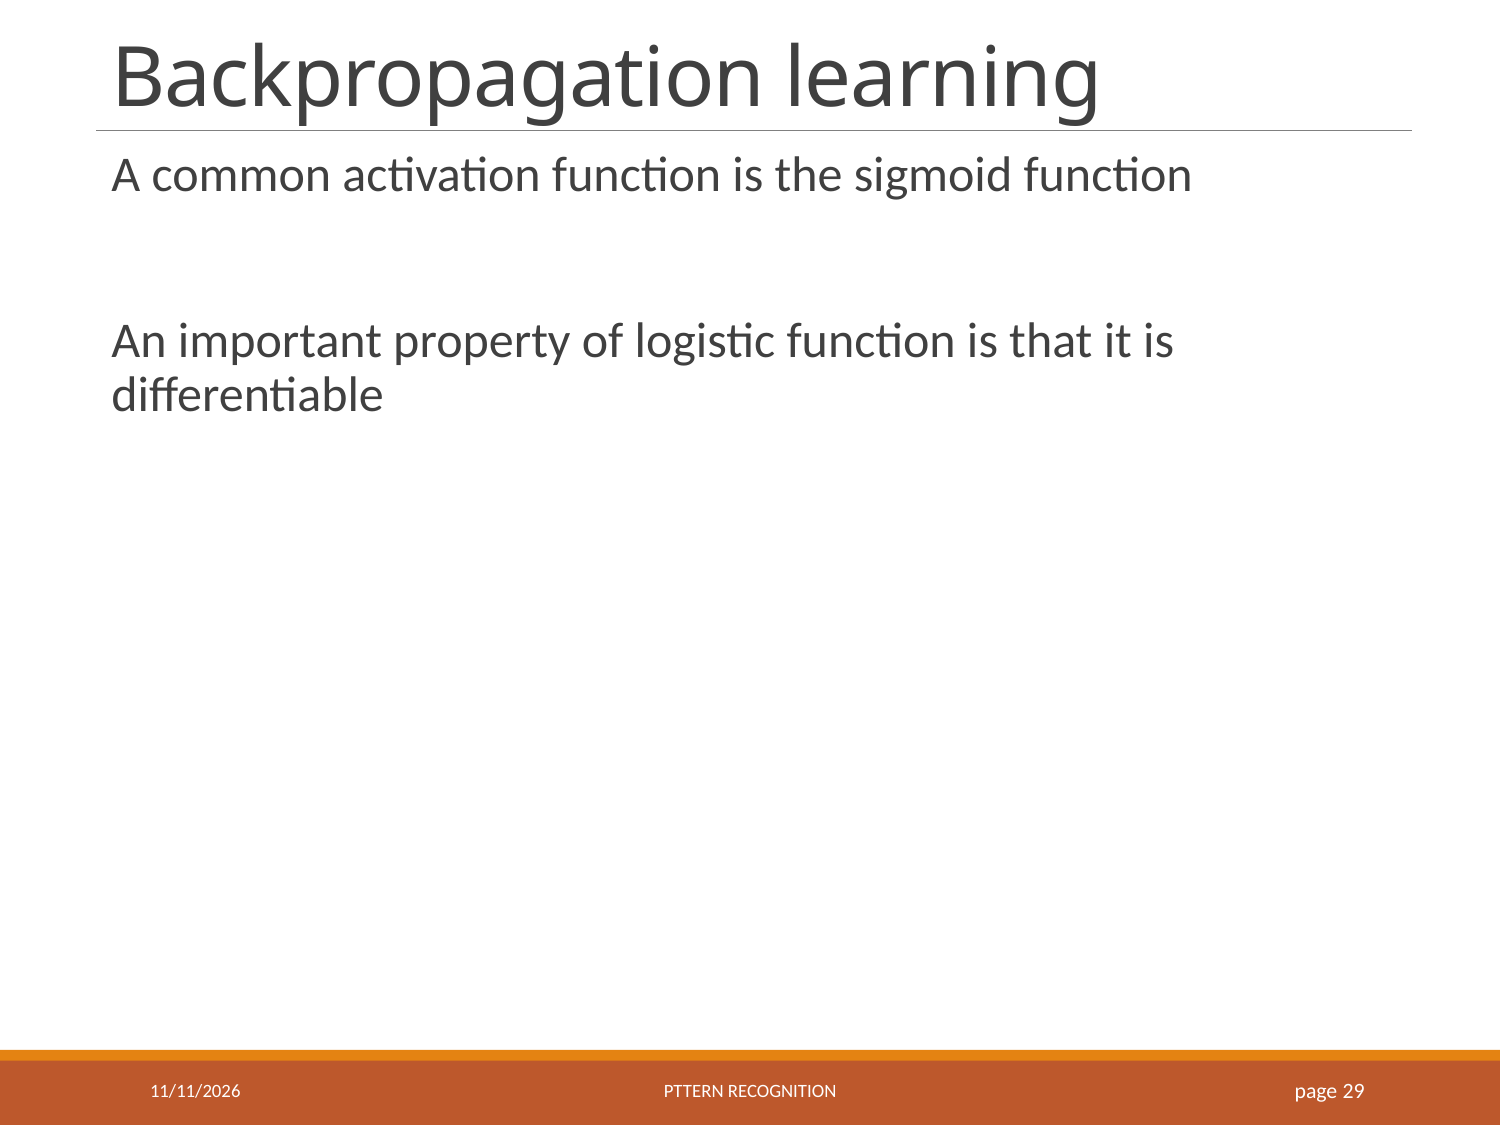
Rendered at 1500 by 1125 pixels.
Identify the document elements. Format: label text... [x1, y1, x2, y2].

title Backpropagation learning [96, 19, 1413, 131]
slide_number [135, 1059, 440, 1120]
slide_number page 29 [1218, 1059, 1380, 1120]
footer Pttern recognition [453, 1059, 1047, 1120]
